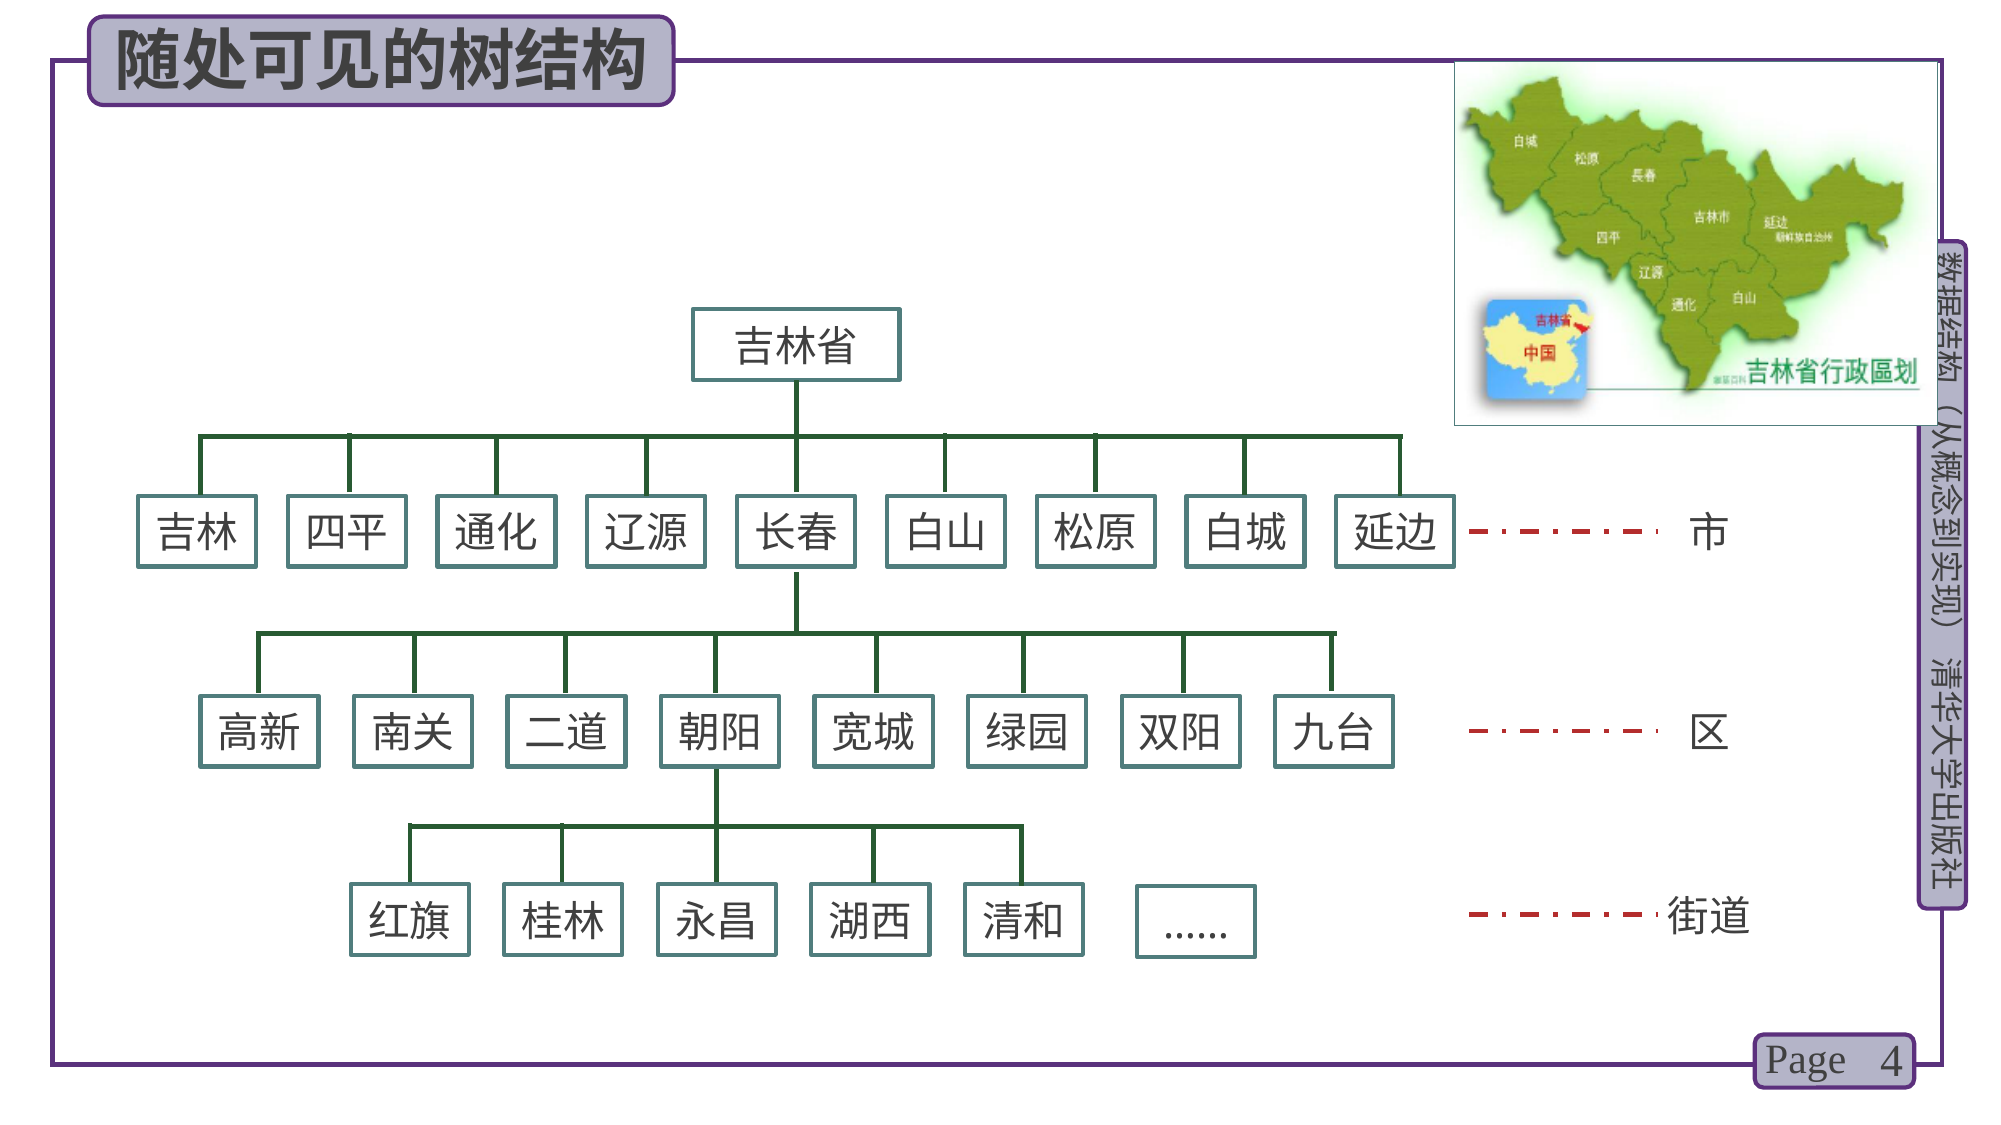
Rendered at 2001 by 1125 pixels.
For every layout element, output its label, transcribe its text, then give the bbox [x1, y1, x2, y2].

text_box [1469, 878, 1769, 950]
picture [1454, 61, 1938, 426]
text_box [350, 769, 1256, 957]
text_box [87, 16, 665, 107]
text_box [1469, 695, 1769, 767]
text_box 吉林省 [692, 309, 900, 379]
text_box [1469, 495, 1769, 567]
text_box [200, 571, 1394, 767]
text_box 随处可见的树结构 [99, 10, 703, 105]
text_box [137, 379, 1455, 567]
